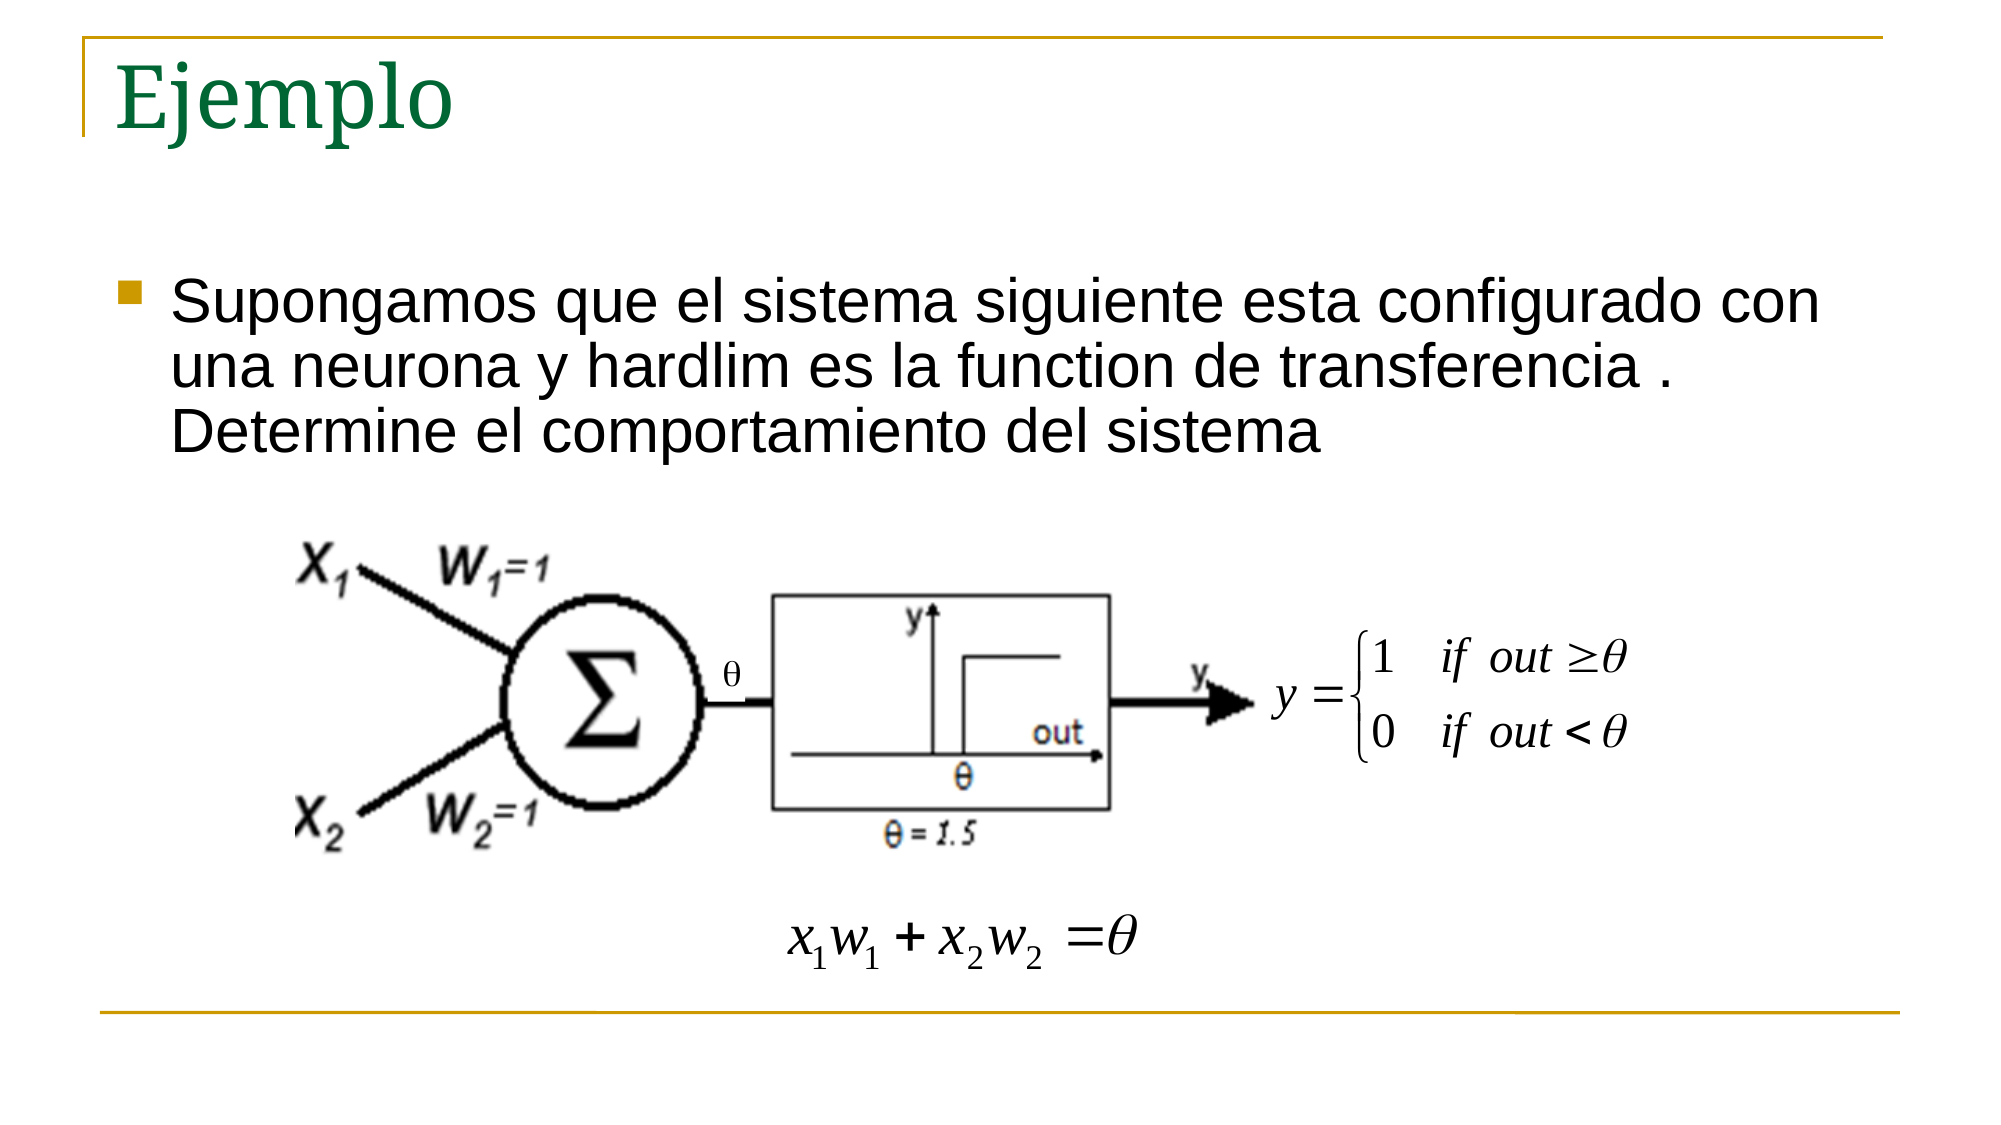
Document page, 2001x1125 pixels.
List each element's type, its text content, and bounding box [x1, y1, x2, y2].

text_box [776, 895, 1152, 980]
picture [294, 521, 1271, 863]
list Supongamos que el sistema siguiente esta configurado con una neurona y hardlim es la function de transferencia . Determine el comportamiento del sistema [99, 262, 1900, 1006]
title Ejemplo [99, 45, 1900, 232]
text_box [1276, 622, 1639, 772]
